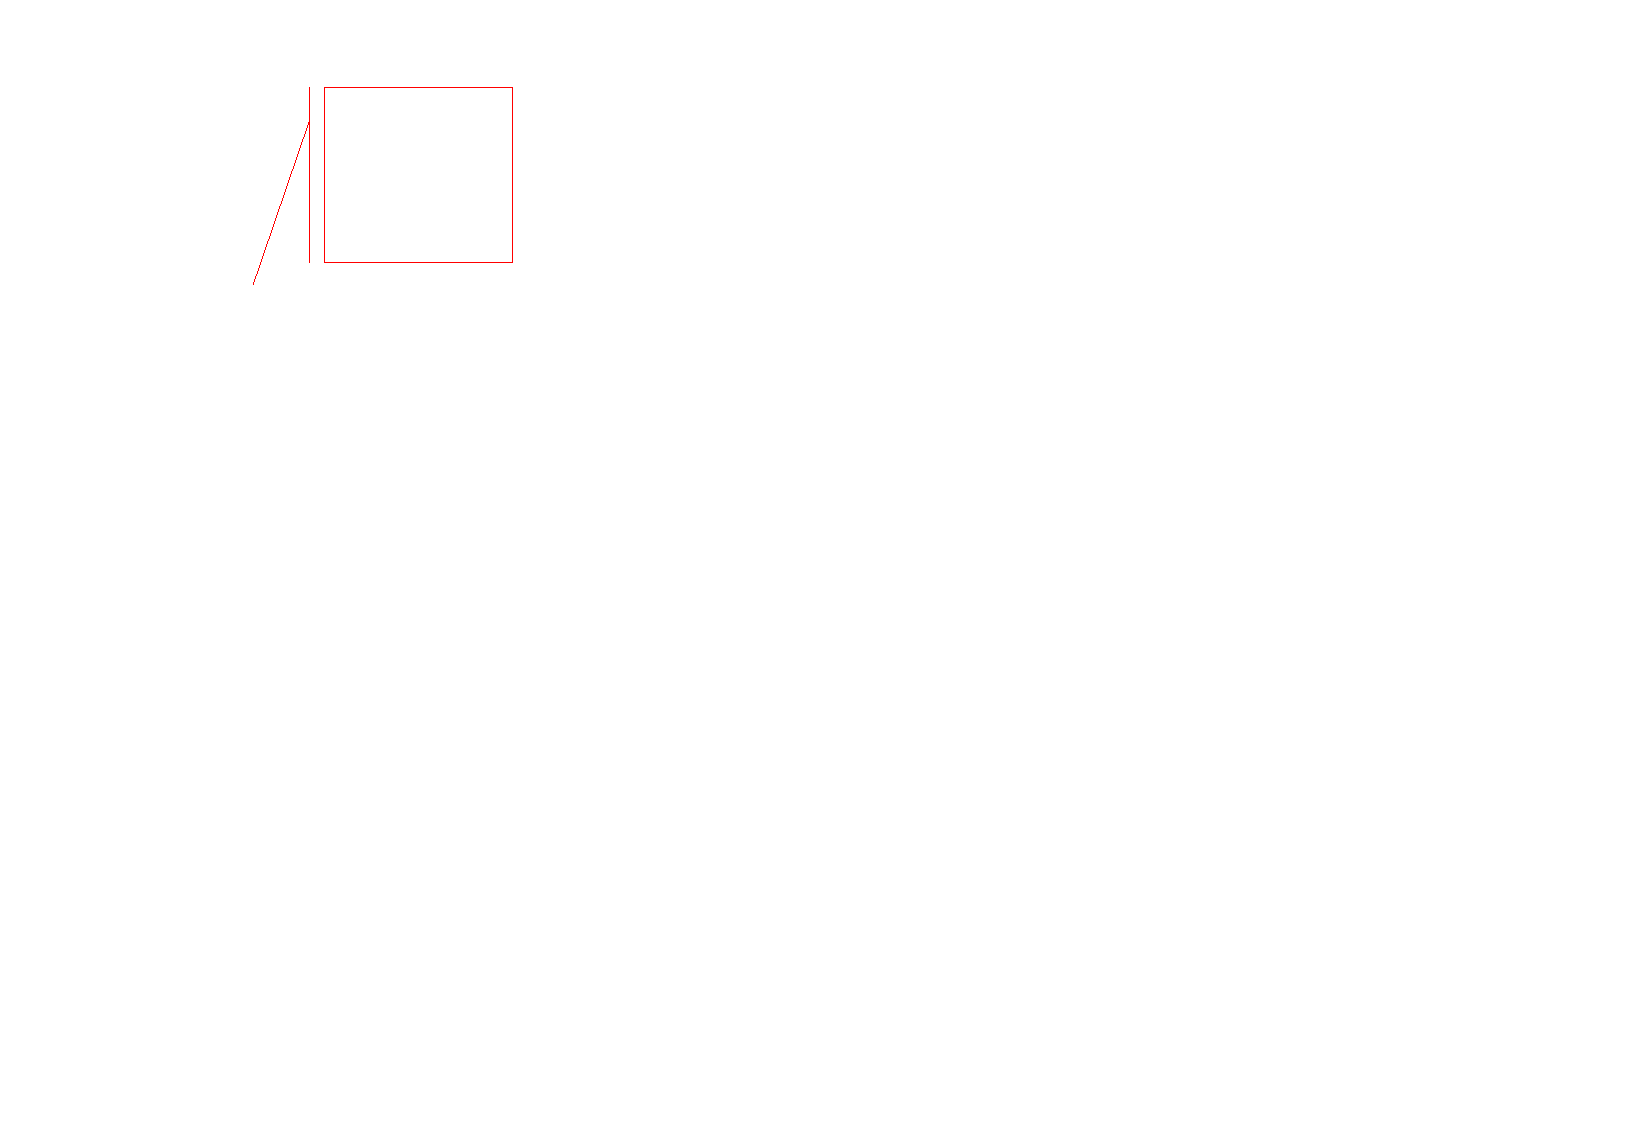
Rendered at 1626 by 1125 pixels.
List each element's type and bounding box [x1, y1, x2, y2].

text_box [324, 87, 513, 263]
